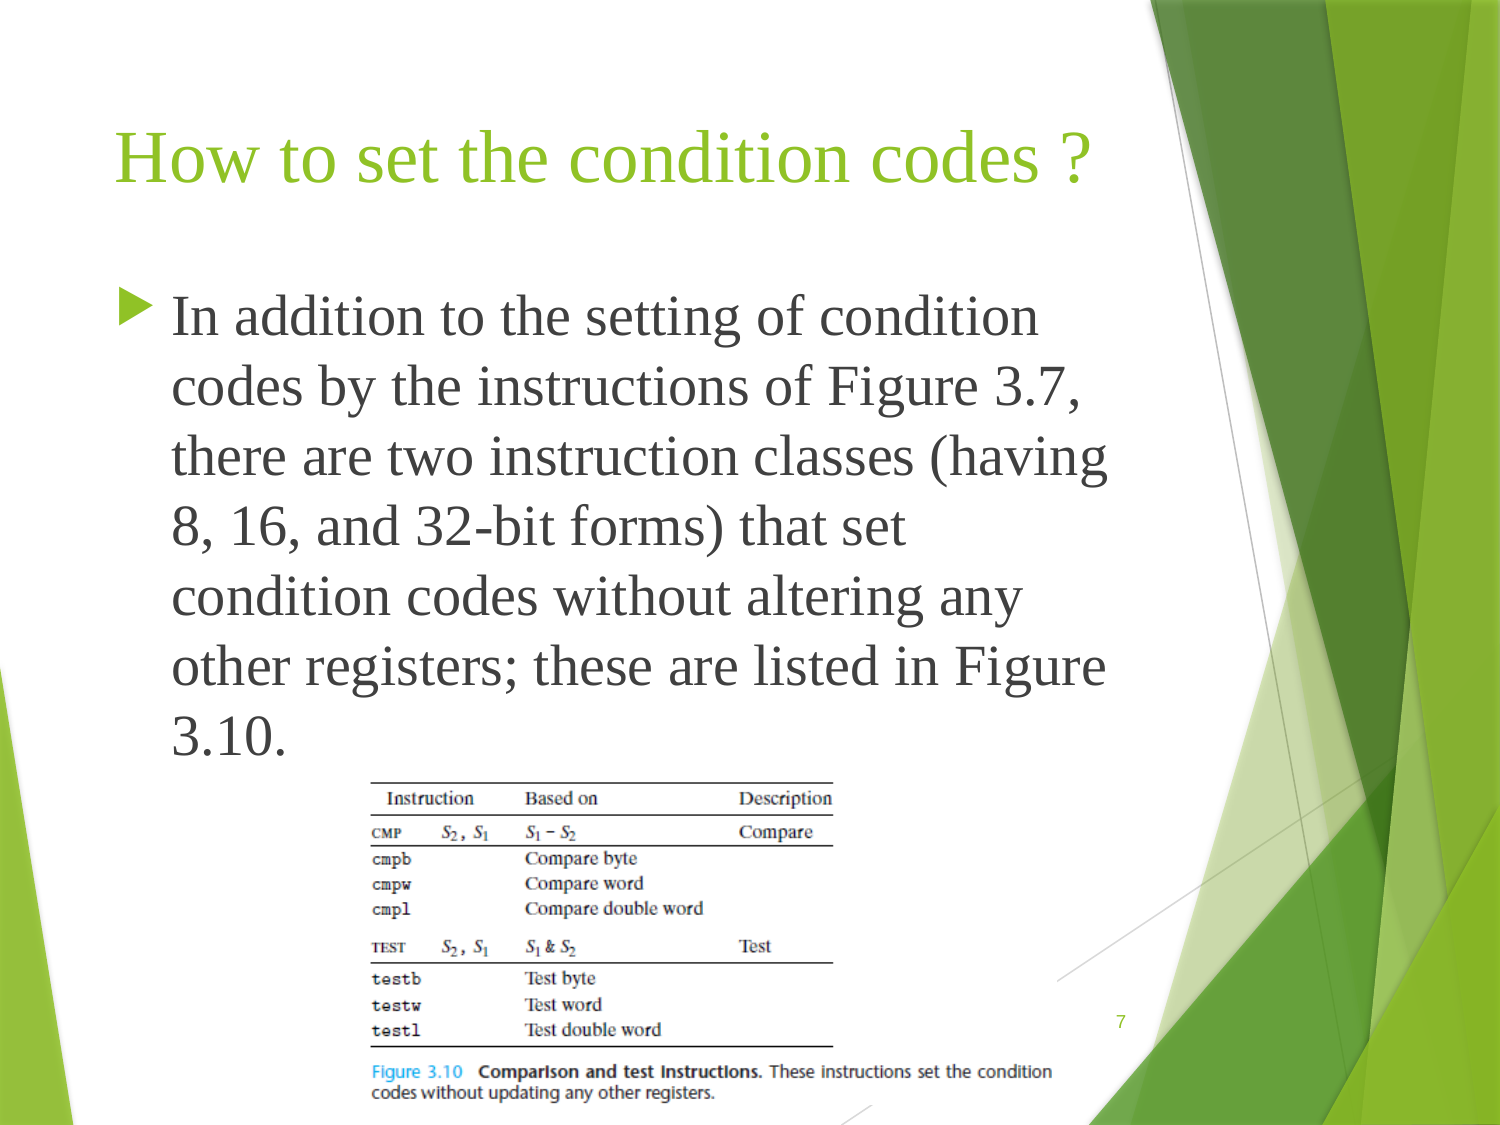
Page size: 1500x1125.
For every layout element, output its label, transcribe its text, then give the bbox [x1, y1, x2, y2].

slide_number 7 [1063, 991, 1142, 1051]
list In addition to the setting of condition codes by the instructions of Figure 3.7, there are two instruction classes (having 8, 16, and 32-bit forms) that set condition codes without altering any other registers; these are listed in Figure 3.10. [99, 269, 1142, 907]
picture [367, 762, 1058, 1105]
title How to set the condition codes ? [99, 99, 1142, 224]
